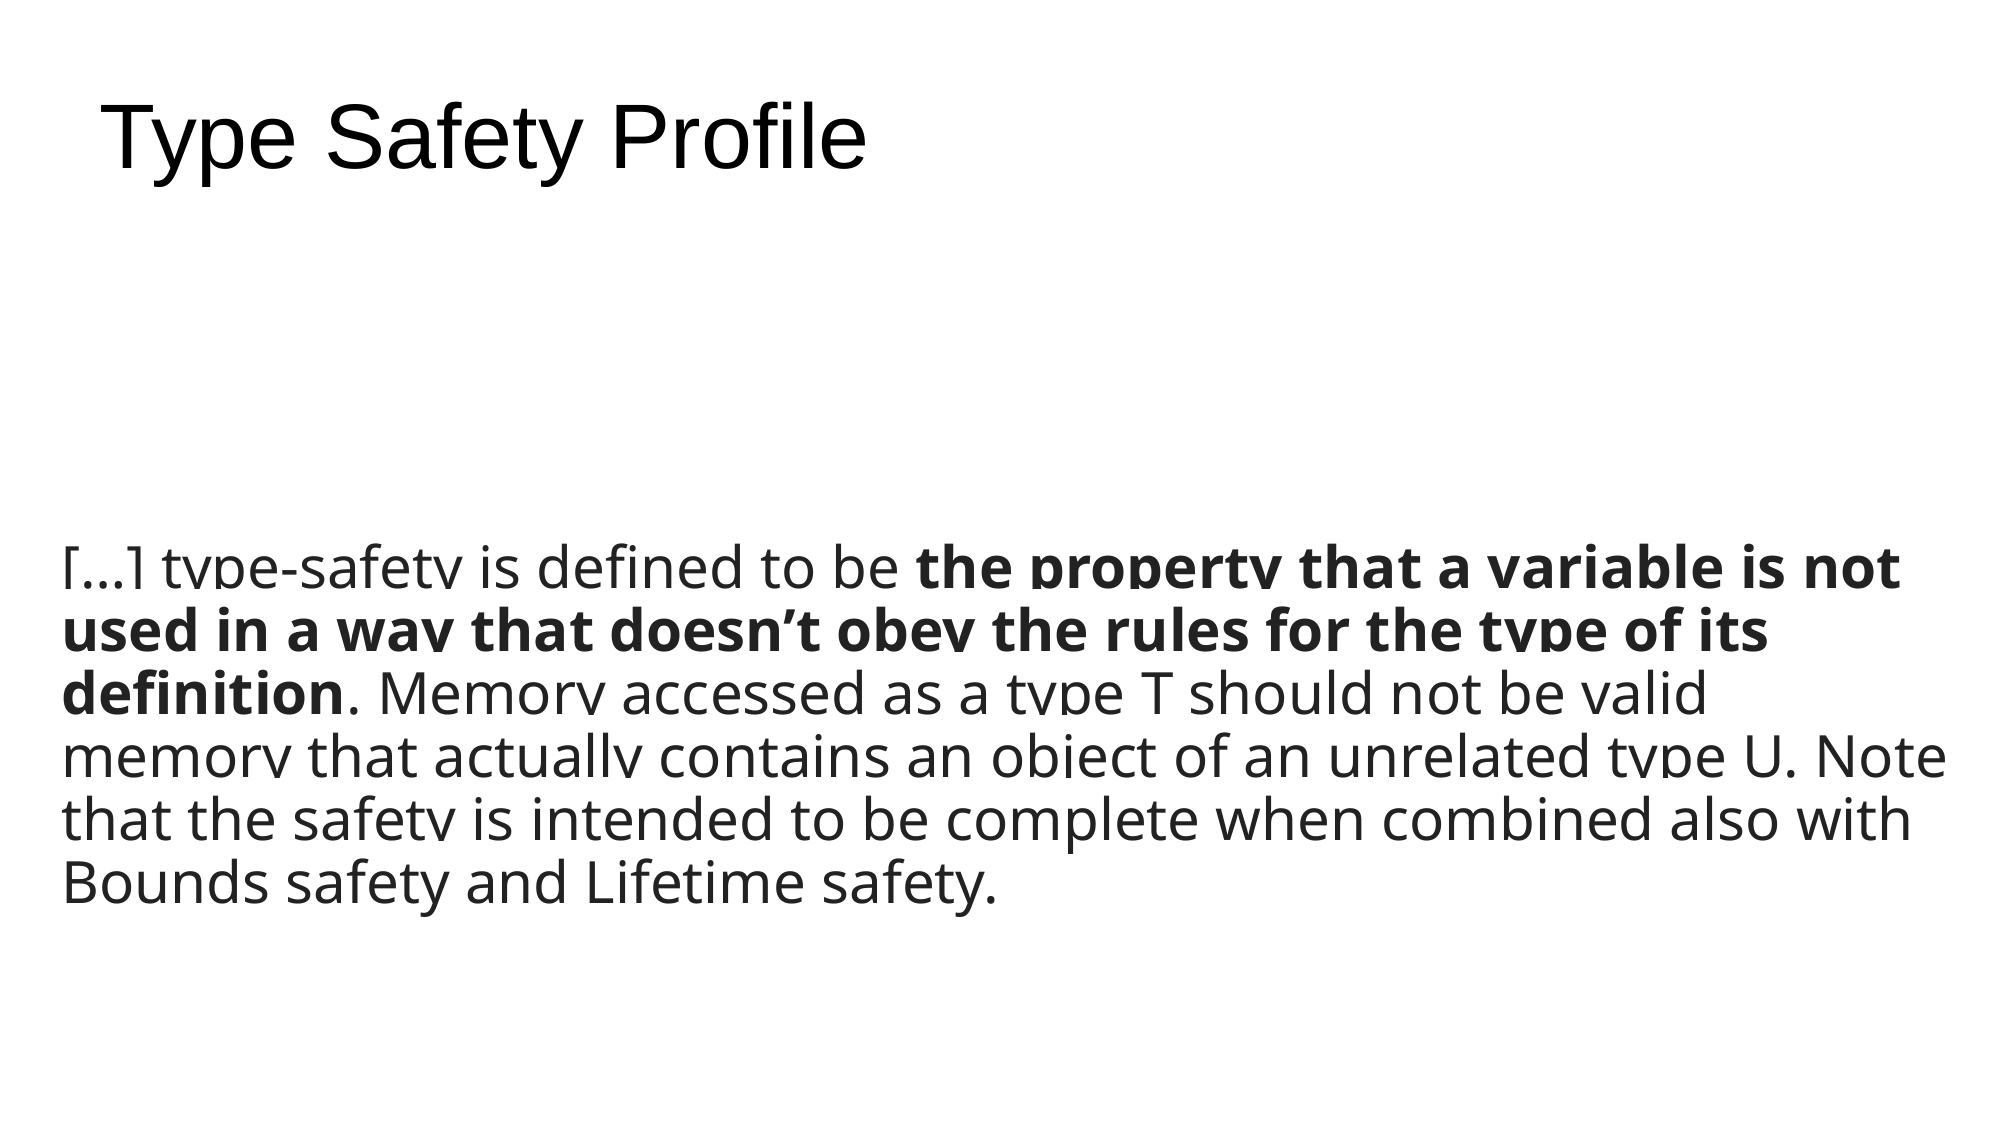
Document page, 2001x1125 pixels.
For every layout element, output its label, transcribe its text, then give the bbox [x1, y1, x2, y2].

title Type Safety Profile [99, 44, 1900, 233]
subtitle […​] type-safety is defined to be the property that a variable is not used in a way that doesn’t obey the rules for the type of its definition. Memory accessed as a type T should not be valid memory that actually contains an object of an unrelated type U. Note that the safety is intended to be complete when combined also with Bounds safety and Lifetime safety. [61, 374, 1950, 1080]
